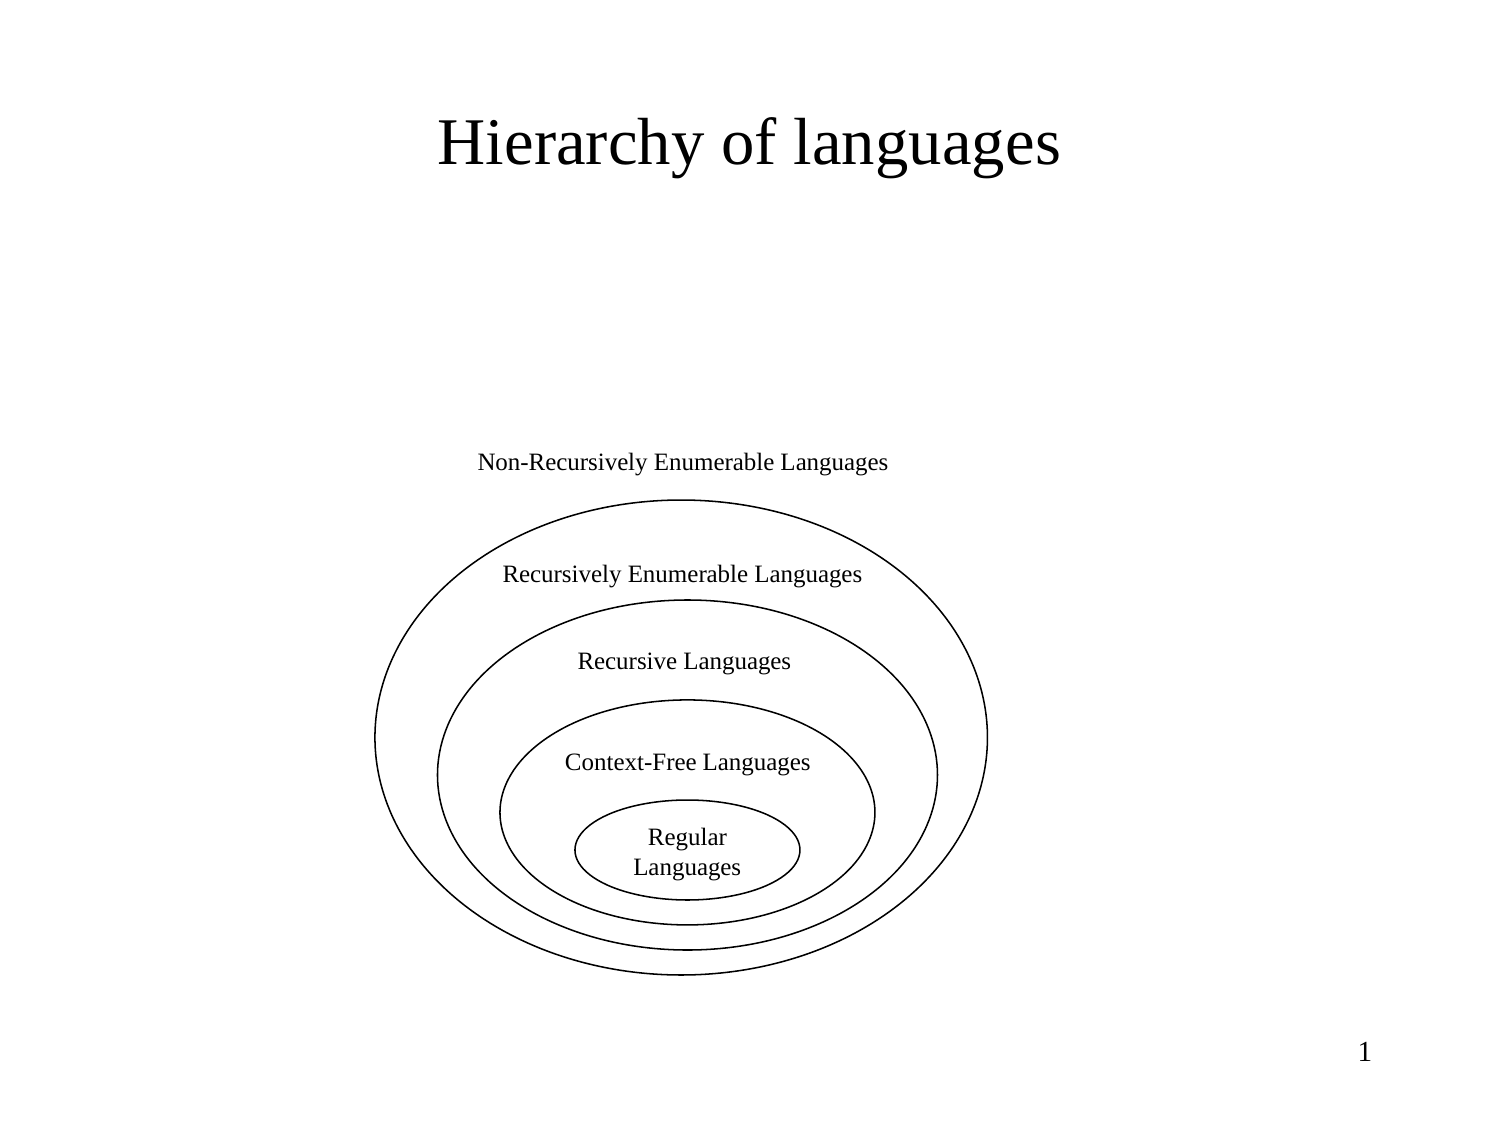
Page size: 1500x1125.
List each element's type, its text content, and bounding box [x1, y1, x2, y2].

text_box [374, 437, 988, 976]
text_box ‹#› [1074, 1024, 1388, 1100]
title Hierarchy of languages [112, 62, 1388, 213]
